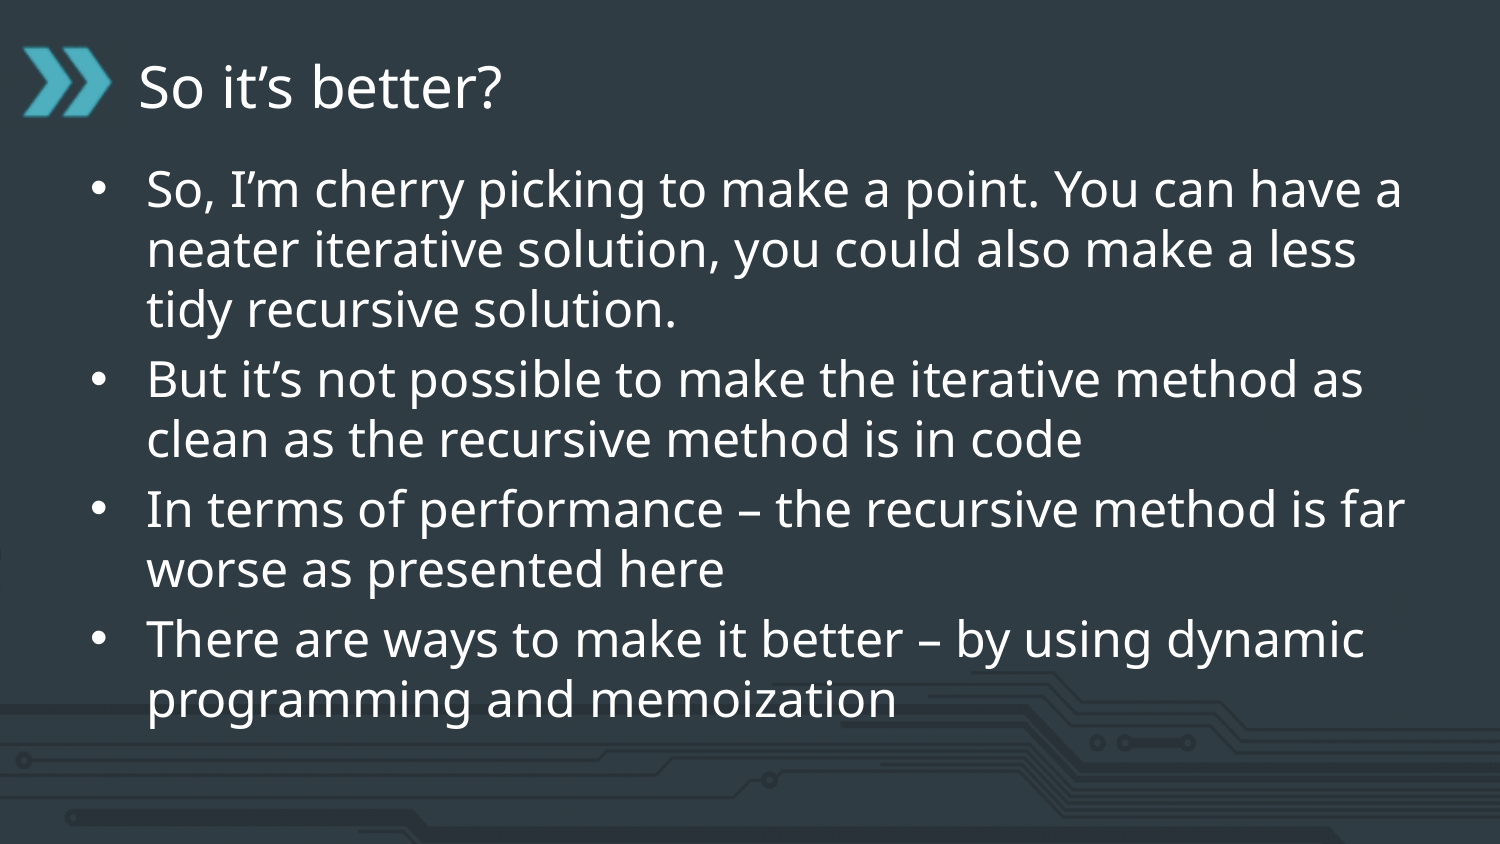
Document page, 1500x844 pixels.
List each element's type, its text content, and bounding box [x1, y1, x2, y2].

title So it’s better? [123, 33, 1425, 137]
list So, I’m cherry picking to make a point. You can have a neater iterative solution, you could also make a less tidy recursive solution. But it’s not possible to make the iterative method as clean as the recursive method is in code In terms of performance – the recursive method is far worse as presented here There are ways to make it better – by using dynamic programming and memoization [75, 150, 1425, 754]
picture [0, 0, 1500, 844]
